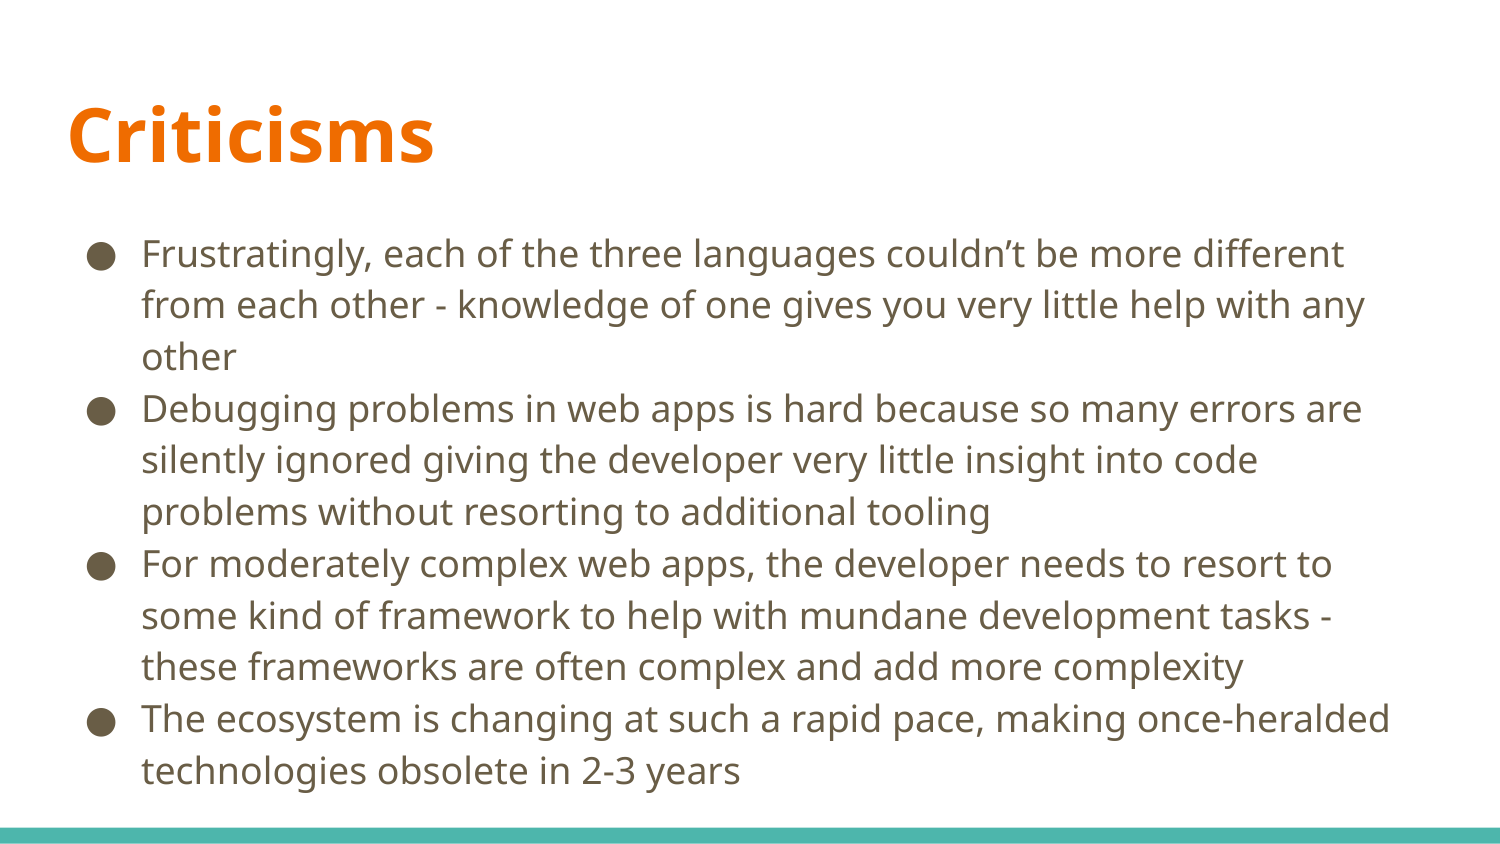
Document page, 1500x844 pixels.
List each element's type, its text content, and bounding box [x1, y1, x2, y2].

list Frustratingly, each of the three languages couldn’t be more different from each other - knowledge of one gives you very little help with any other Debugging problems in web apps is hard because so many errors are silently ignored giving the developer very little insight into code problems without resorting to additional tooling For moderately complex web apps, the developer needs to resort to some kind of framework to help with mundane development tasks - these frameworks are often complex and add more complexity The ecosystem is changing at such a rapid pace, making once-heralded technologies obsolete in 2-3 years [51, 207, 1449, 750]
title Criticisms [51, 72, 1449, 189]
